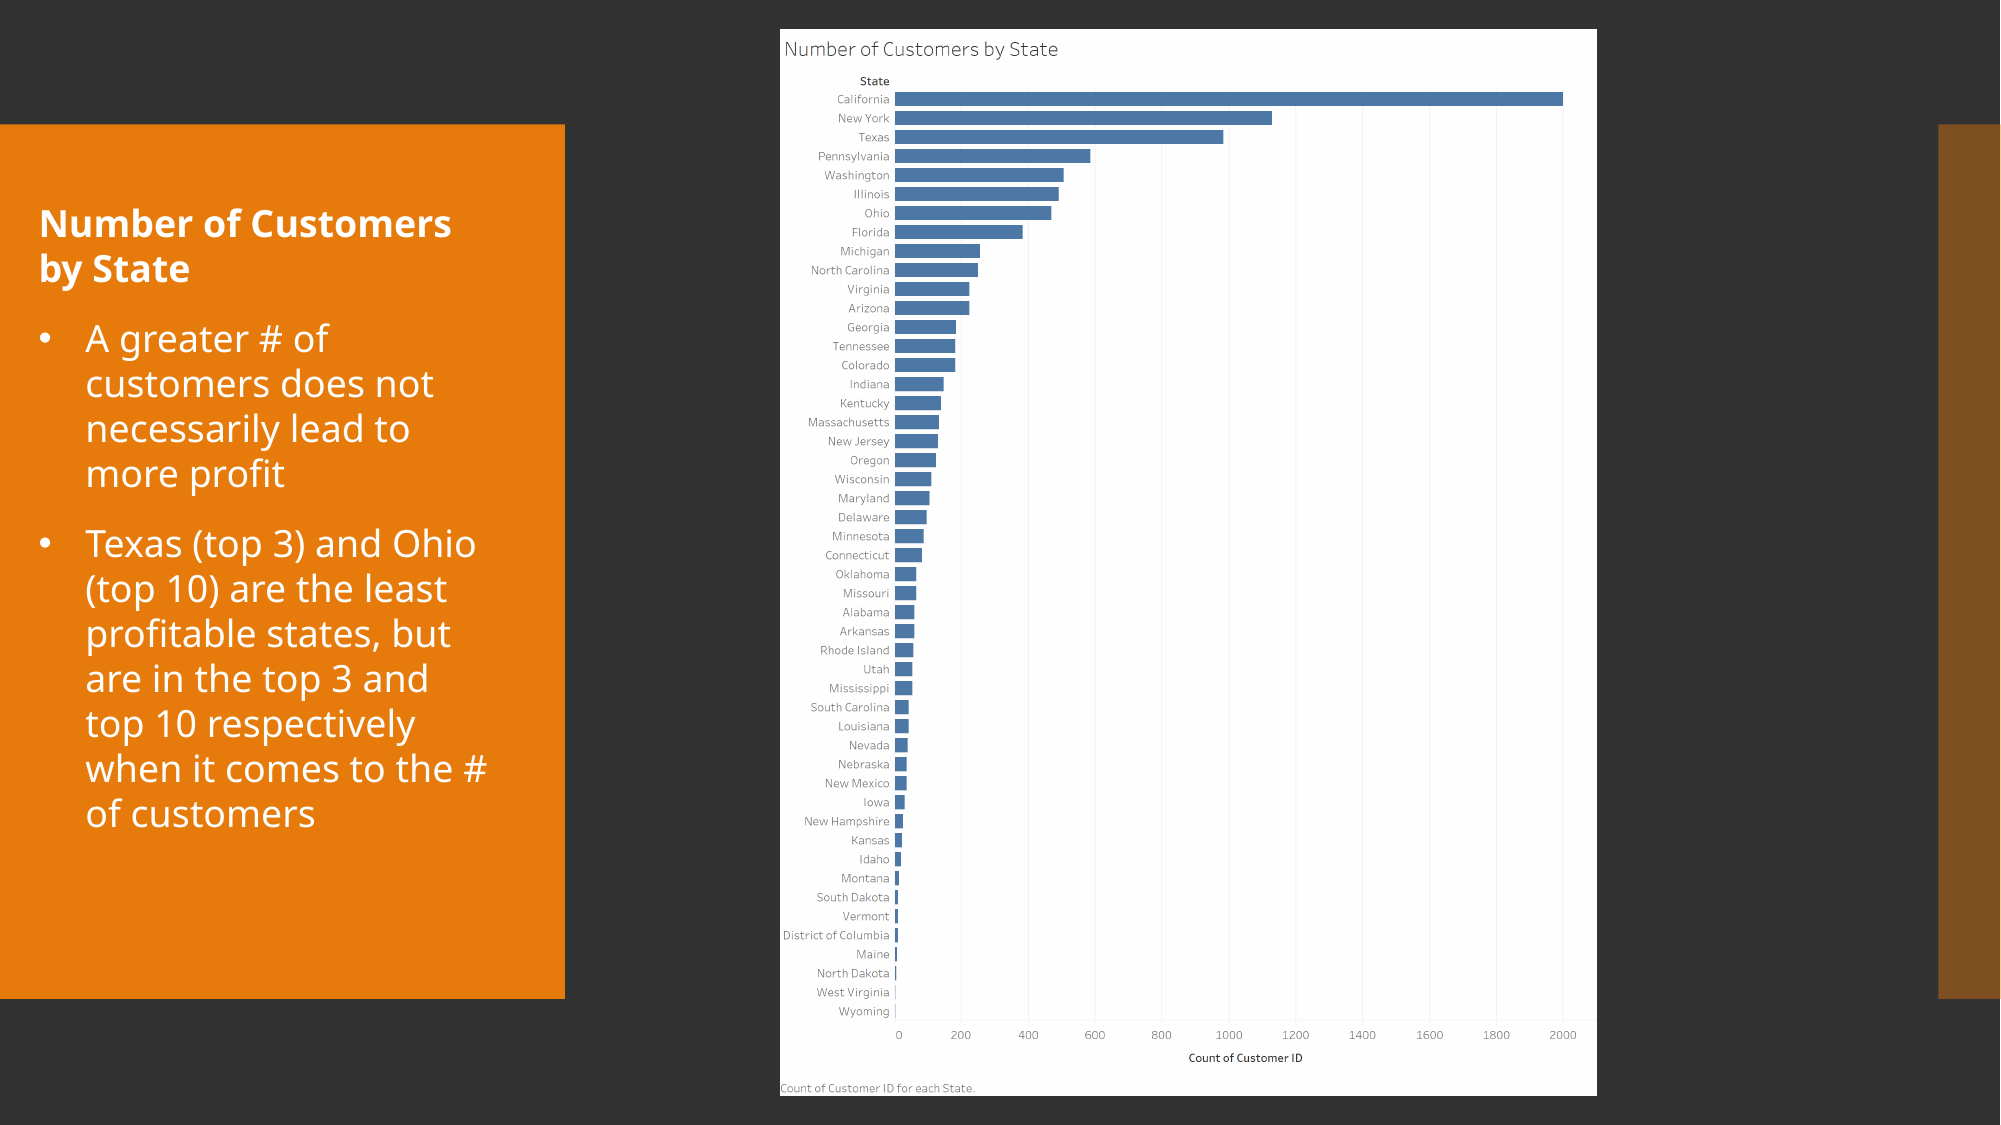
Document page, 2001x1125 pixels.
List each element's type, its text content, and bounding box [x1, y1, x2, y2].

list Number of Customers by State A greater # of customers does not necessarily lead to more profit Texas (top 3) and Ohio (top 10) are the least profitable states, but are in the top 3 and top 10 respectively when it comes to the # of customers [23, 192, 507, 983]
picture [780, 29, 1597, 1096]
